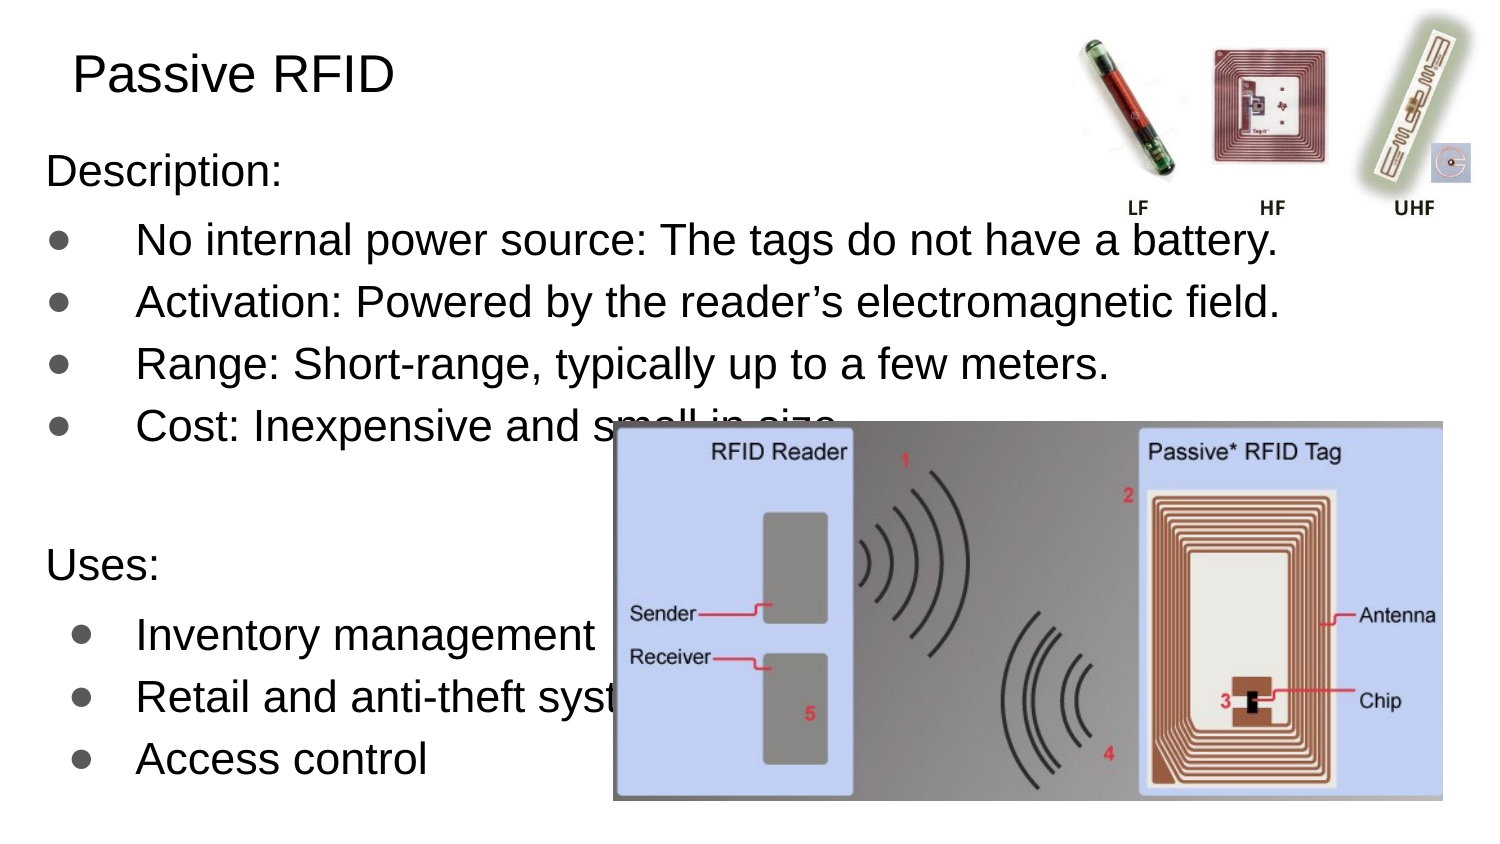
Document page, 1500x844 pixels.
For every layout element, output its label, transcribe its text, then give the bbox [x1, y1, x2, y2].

title Passive RFID [57, 24, 1066, 118]
list Description: No internal power source: The tags do not have a battery. Activation: Powered by the reader’s electromagnetic field. Range: Short-range, typically up to a few meters. Cost: Inexpensive and small in size. Uses: Inventory management Retail and anti-theft systems Access control [30, 118, 1443, 812]
picture [1071, 7, 1483, 223]
picture [613, 421, 1443, 801]
